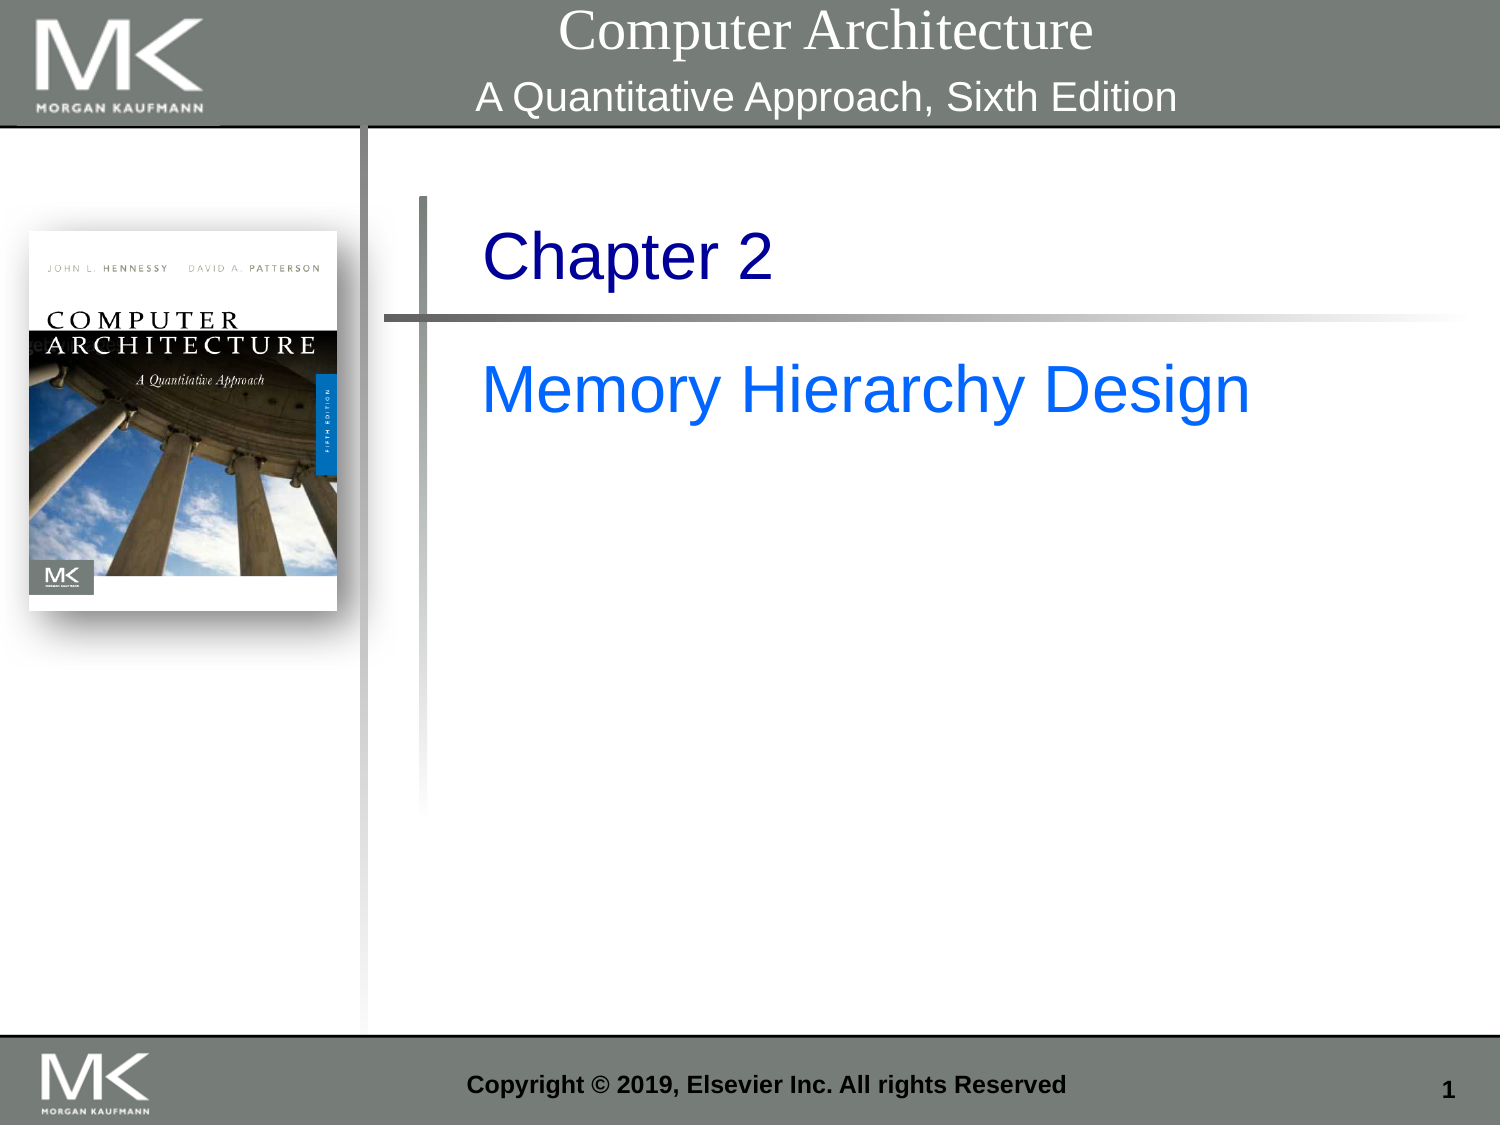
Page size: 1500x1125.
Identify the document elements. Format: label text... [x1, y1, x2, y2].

text_box Memory Hierarchy Design [466, 337, 1424, 433]
footer Copyright © 2019, Elsevier Inc. All rights Reserved [170, 1046, 1365, 1106]
text_box Computer Architecture A Quantitative Approach, Sixth Edition [460, 0, 1193, 127]
picture [17, 8, 220, 126]
picture [29, 1046, 160, 1123]
picture [29, 231, 337, 611]
text_box Chapter 2 [467, 205, 791, 301]
